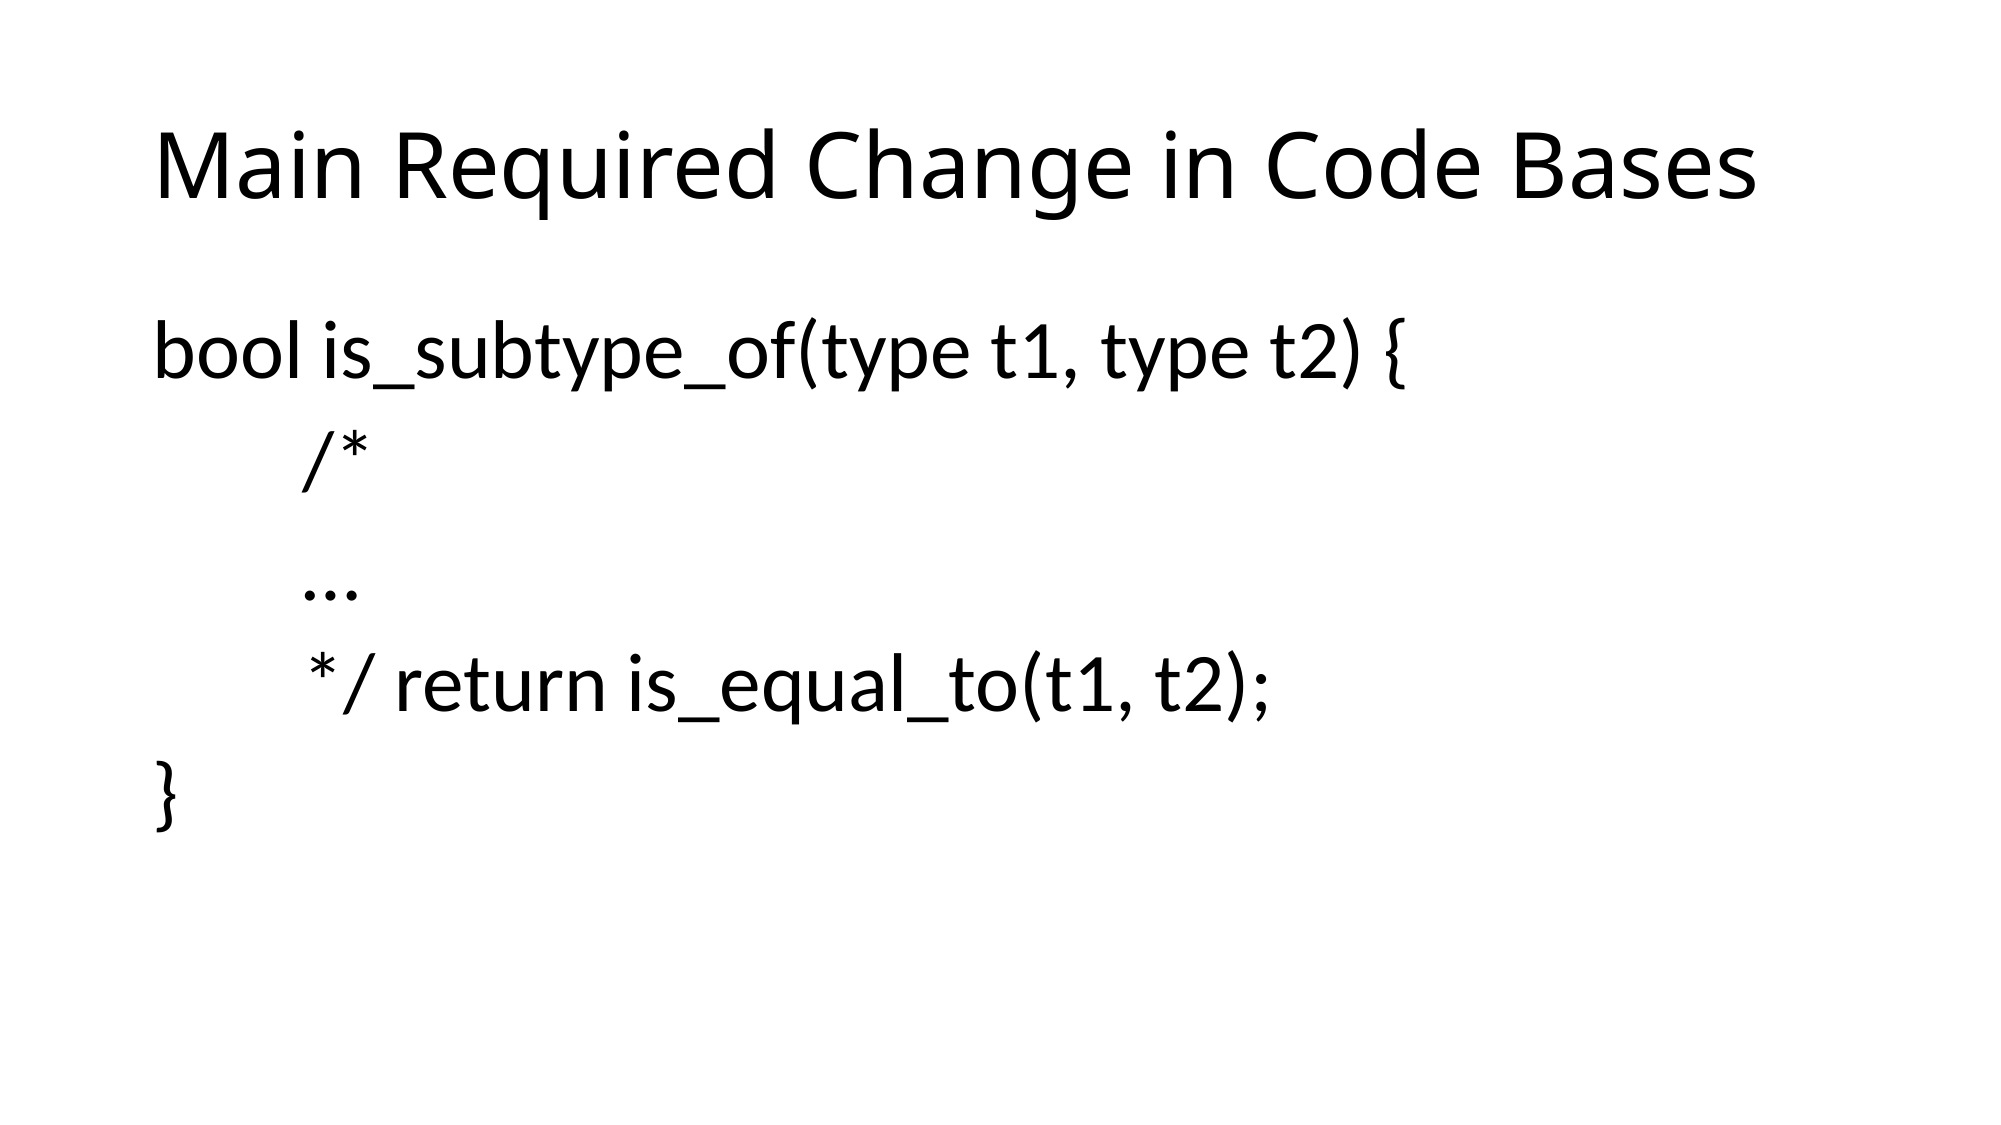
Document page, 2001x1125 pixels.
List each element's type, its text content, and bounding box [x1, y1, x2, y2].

title Main Required Change in Code Bases [137, 59, 1863, 278]
list bool is_subtype_of(type t1, type t2) { /* … */ return is_equal_to(t1, t2); } [137, 299, 1863, 1014]
